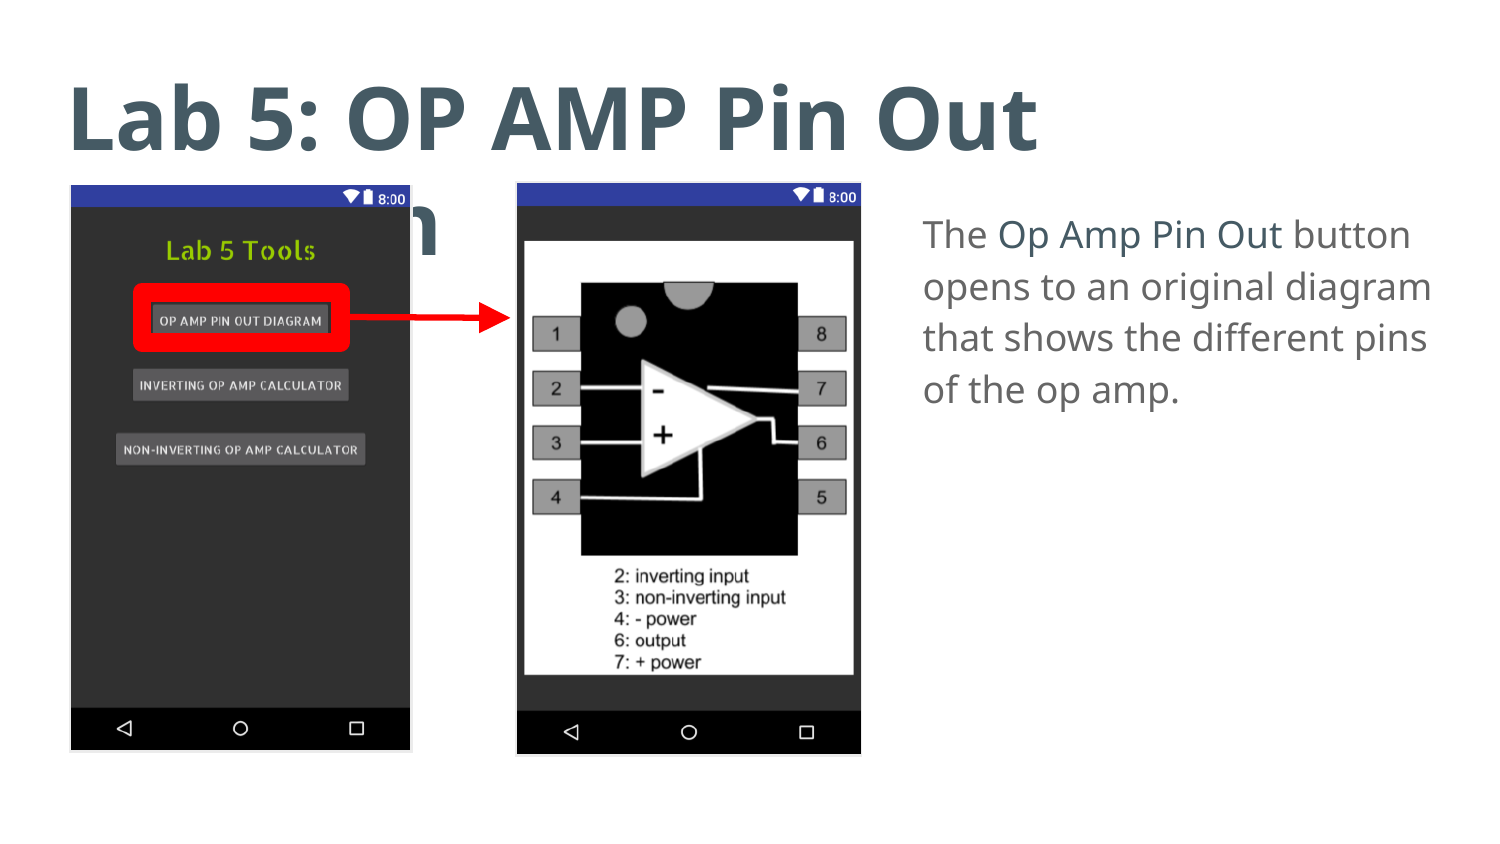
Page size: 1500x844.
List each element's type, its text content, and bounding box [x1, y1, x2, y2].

title Lab 5: OP AMP Pin Out Diagram [51, 48, 1449, 180]
list The Op Amp Pin Out button opens to an original diagram that shows the different pins of the op amp. [907, 189, 1449, 750]
picture [69, 185, 414, 753]
picture [515, 181, 862, 758]
